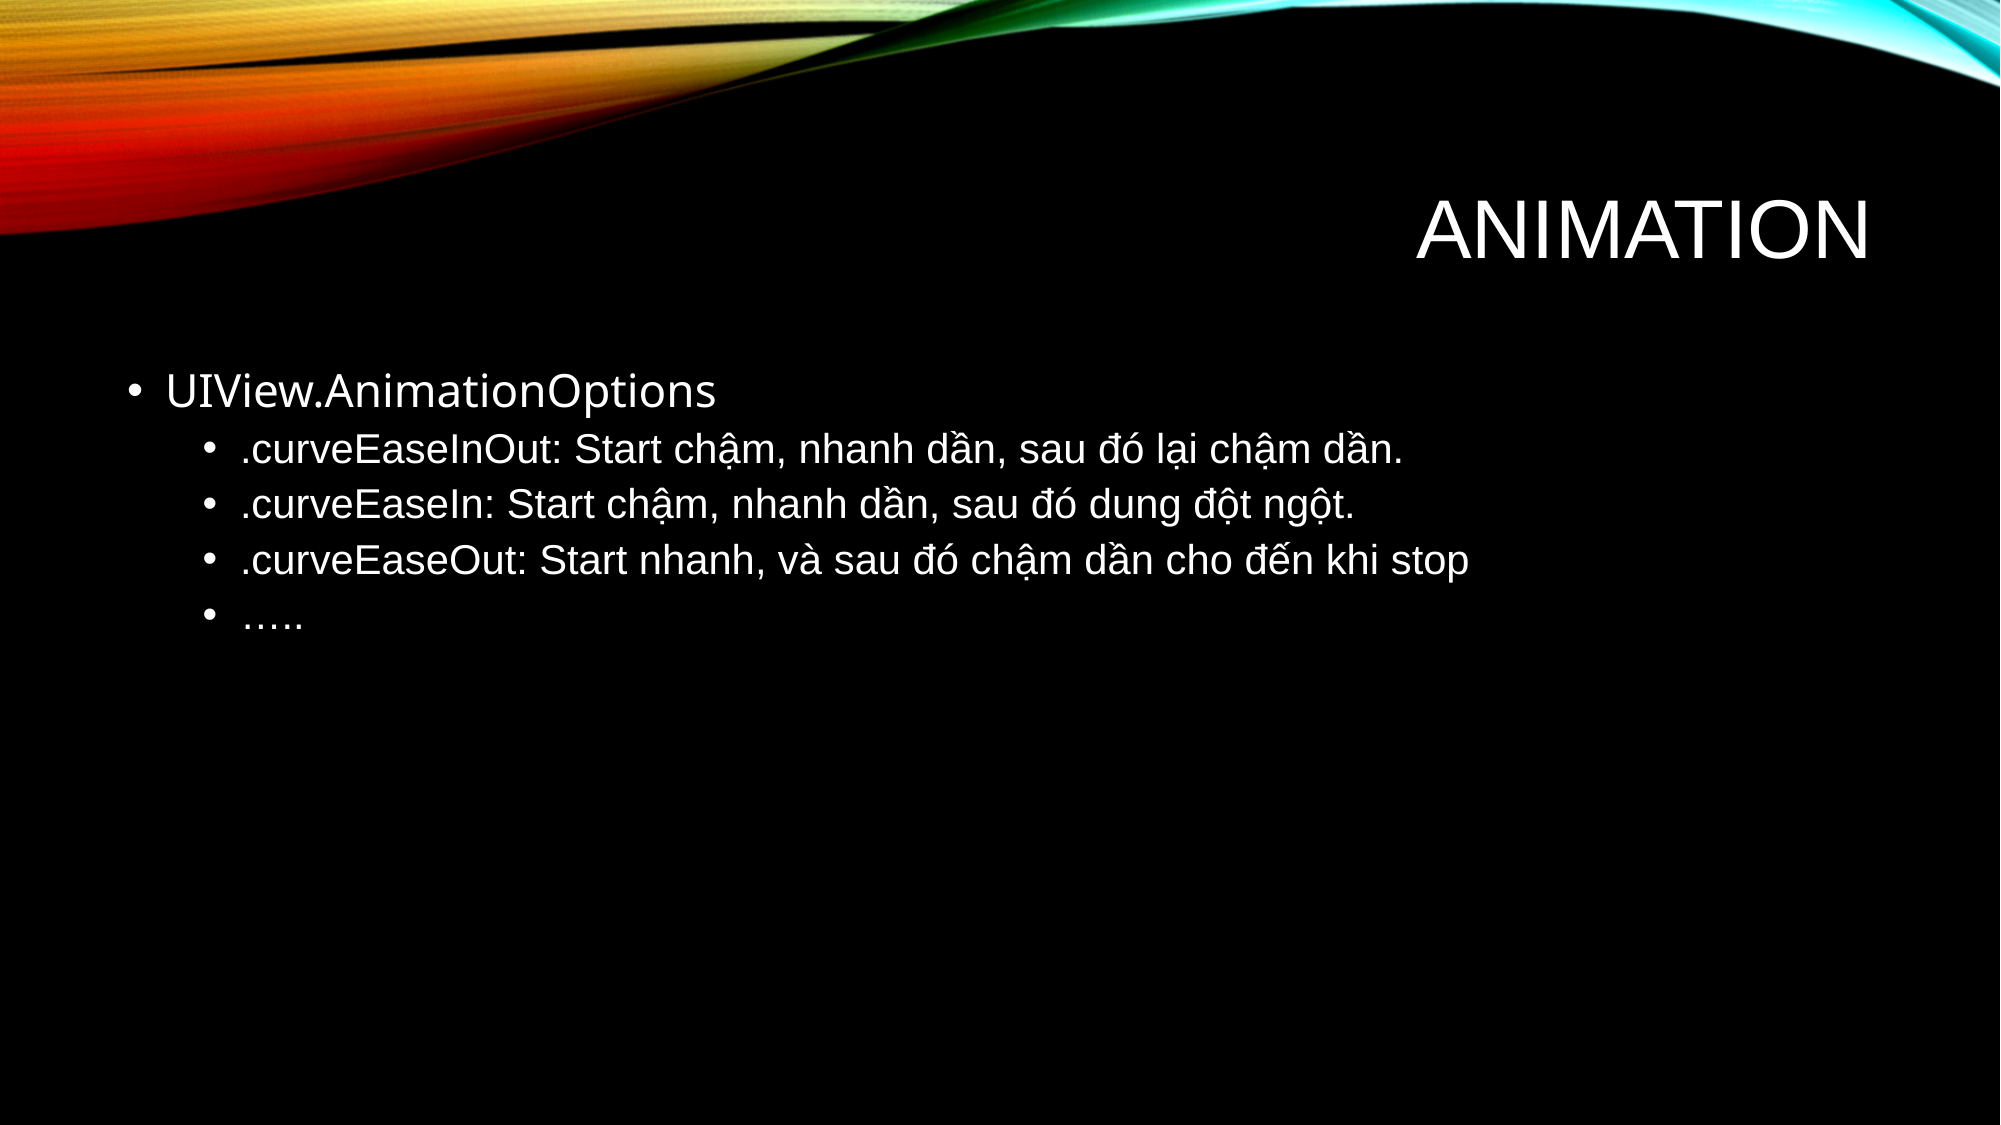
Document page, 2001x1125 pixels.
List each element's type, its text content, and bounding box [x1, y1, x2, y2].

list UIView.AnimationOptions .curveEaseInOut: Start chậm, nhanh dần, sau đó lại chậm dần. .curveEaseIn: Start chậm, nhanh dần, sau đó dung đột ngột. .curveEaseOut: Start nhanh, và sau đó chậm dần cho đến khi stop ….. [112, 360, 1888, 1021]
picture [0, 0, 2000, 237]
title Animation [474, 125, 1888, 338]
